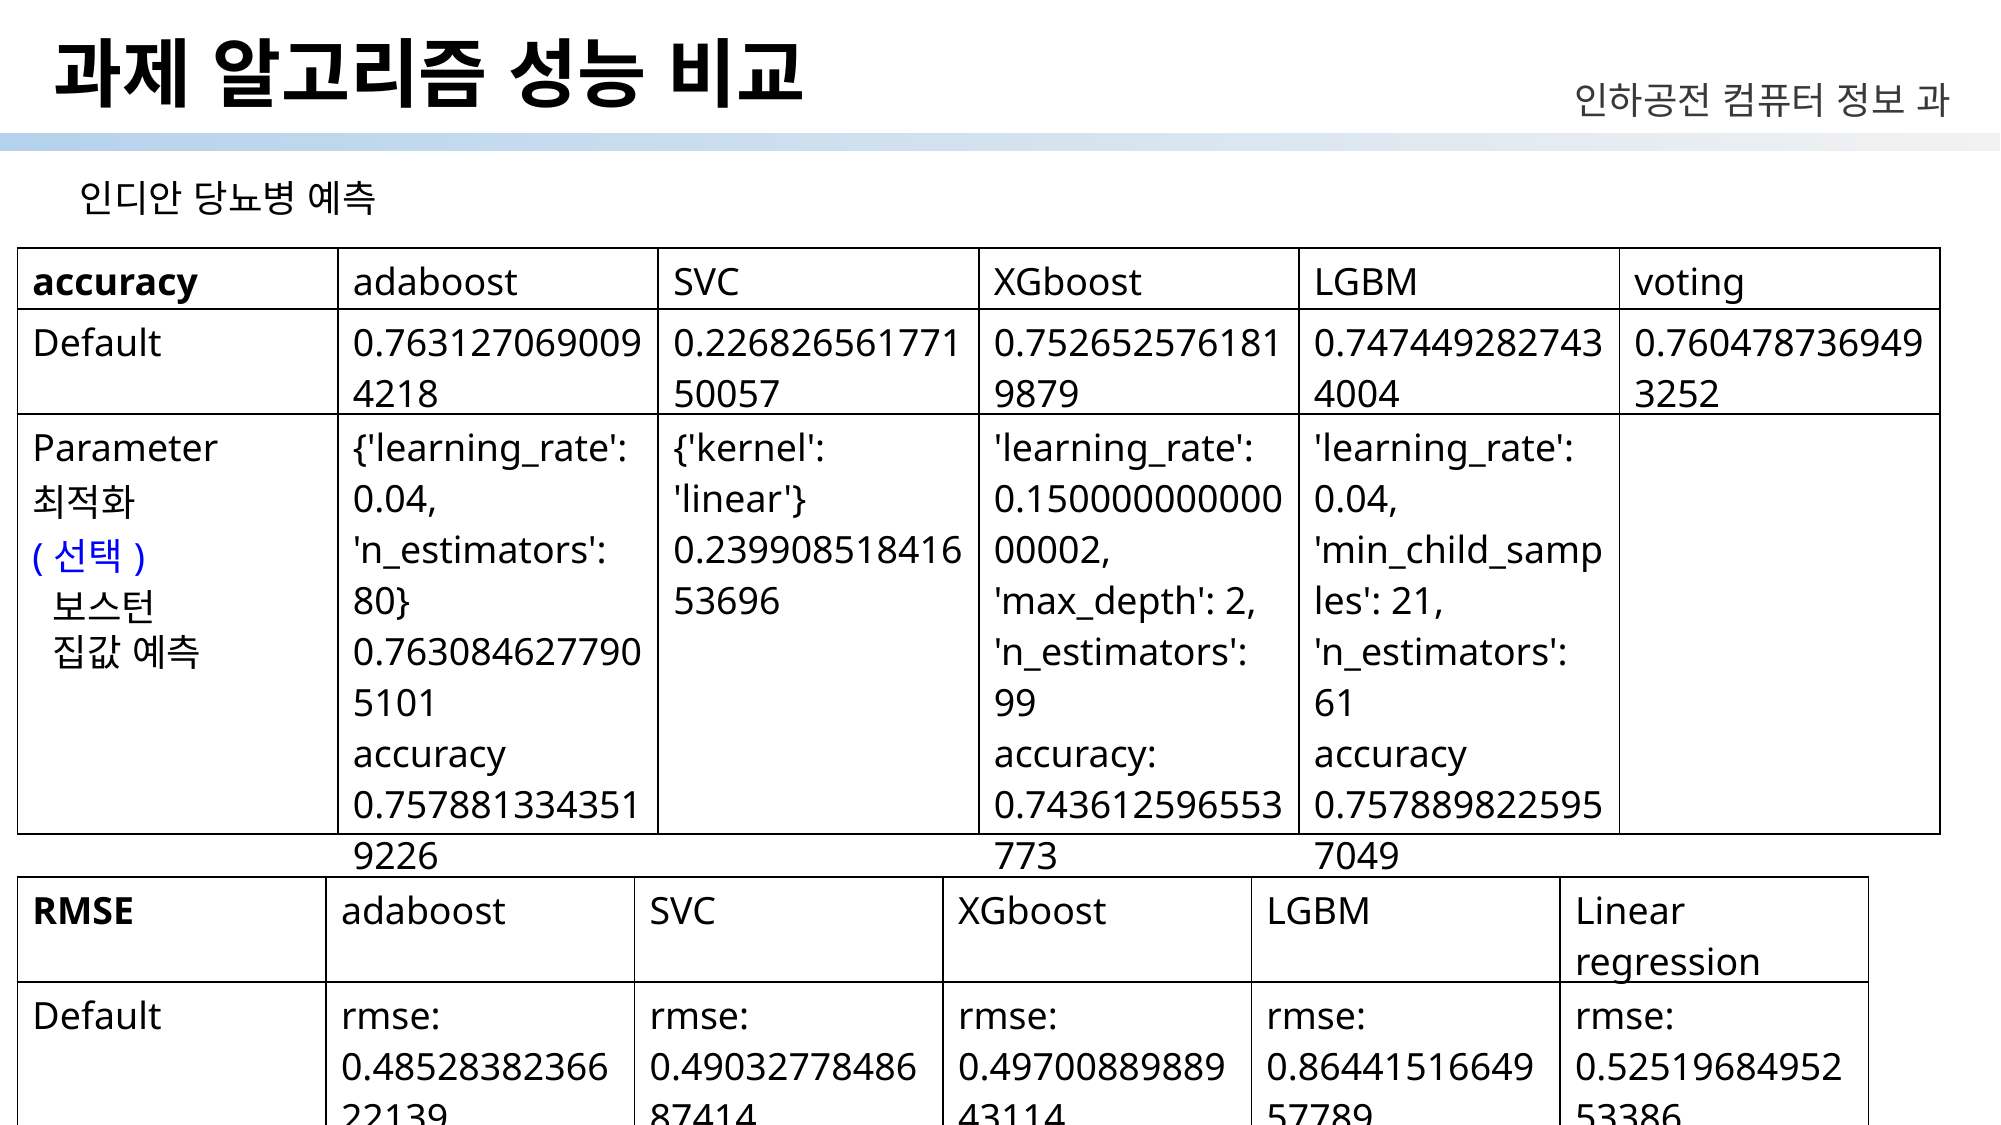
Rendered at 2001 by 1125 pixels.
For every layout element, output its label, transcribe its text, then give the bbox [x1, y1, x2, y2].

table_cell [1620, 415, 1939, 833]
table_header adaboost [339, 249, 657, 308]
table_cell {'learning_rate': 0.04, 'n_estimators': 80} 0.7630846277905101 accuracy 0.7578813343519226 [339, 415, 657, 833]
table_cell {'kernel': 'linear'} 0.23990851841653696 [659, 415, 978, 833]
table_header SVC [659, 249, 978, 308]
table_cell 0.7526525761819879 [980, 310, 1298, 413]
table_header LGBM [1252, 878, 1559, 981]
table_header adaboost [327, 878, 634, 981]
table_header XGboost [980, 249, 1298, 308]
table_cell 0.7474492827434004 [1300, 310, 1619, 413]
table_cell 0.7604787369493252 [1620, 310, 1939, 413]
table_cell 'learning_rate': 0.15000000000000002, 'max_depth': 2, 'n_estimators': 99 accuracy: 0.743612596553773 [980, 415, 1298, 833]
table_header Linear regression [1561, 878, 1868, 981]
text_box 보스턴 집값 예측 [38, 576, 217, 681]
table_cell 'learning_rate': 0.04, 'min_child_samples': 21, 'n_estimators': 61 accuracy 0.7578898225957049 [1300, 415, 1619, 833]
table_header voting [1620, 249, 1939, 308]
table_header accuracy [18, 249, 337, 308]
table_cell rmse: 0.5251968495253386 [1561, 983, 1868, 1125]
table_cell 0.22682656177150057 [659, 310, 978, 413]
table_header LGBM [1300, 249, 1619, 308]
table_cell Default [18, 983, 325, 1125]
title 과제 알고리즘 성능 비교 [29, 19, 2000, 135]
table_cell rmse: 0.4970088988943114 [944, 983, 1251, 1125]
table_header XGboost [944, 878, 1251, 981]
table_cell rmse: 0.4903277848687414 [635, 983, 942, 1125]
table_cell rmse: 0.4852838236622139 [327, 983, 634, 1125]
table_cell rmse: 0.8644151664957789 [1252, 983, 1559, 1125]
table_cell Default [18, 310, 337, 413]
table_cell Parameter 최적화 (선택) [18, 415, 337, 833]
text_box 인디안 당뇨병 예측 [65, 168, 403, 228]
table_cell 0.7631270690094218 [339, 310, 657, 413]
table_header SVC [635, 878, 942, 981]
table_header RMSE [18, 878, 325, 981]
